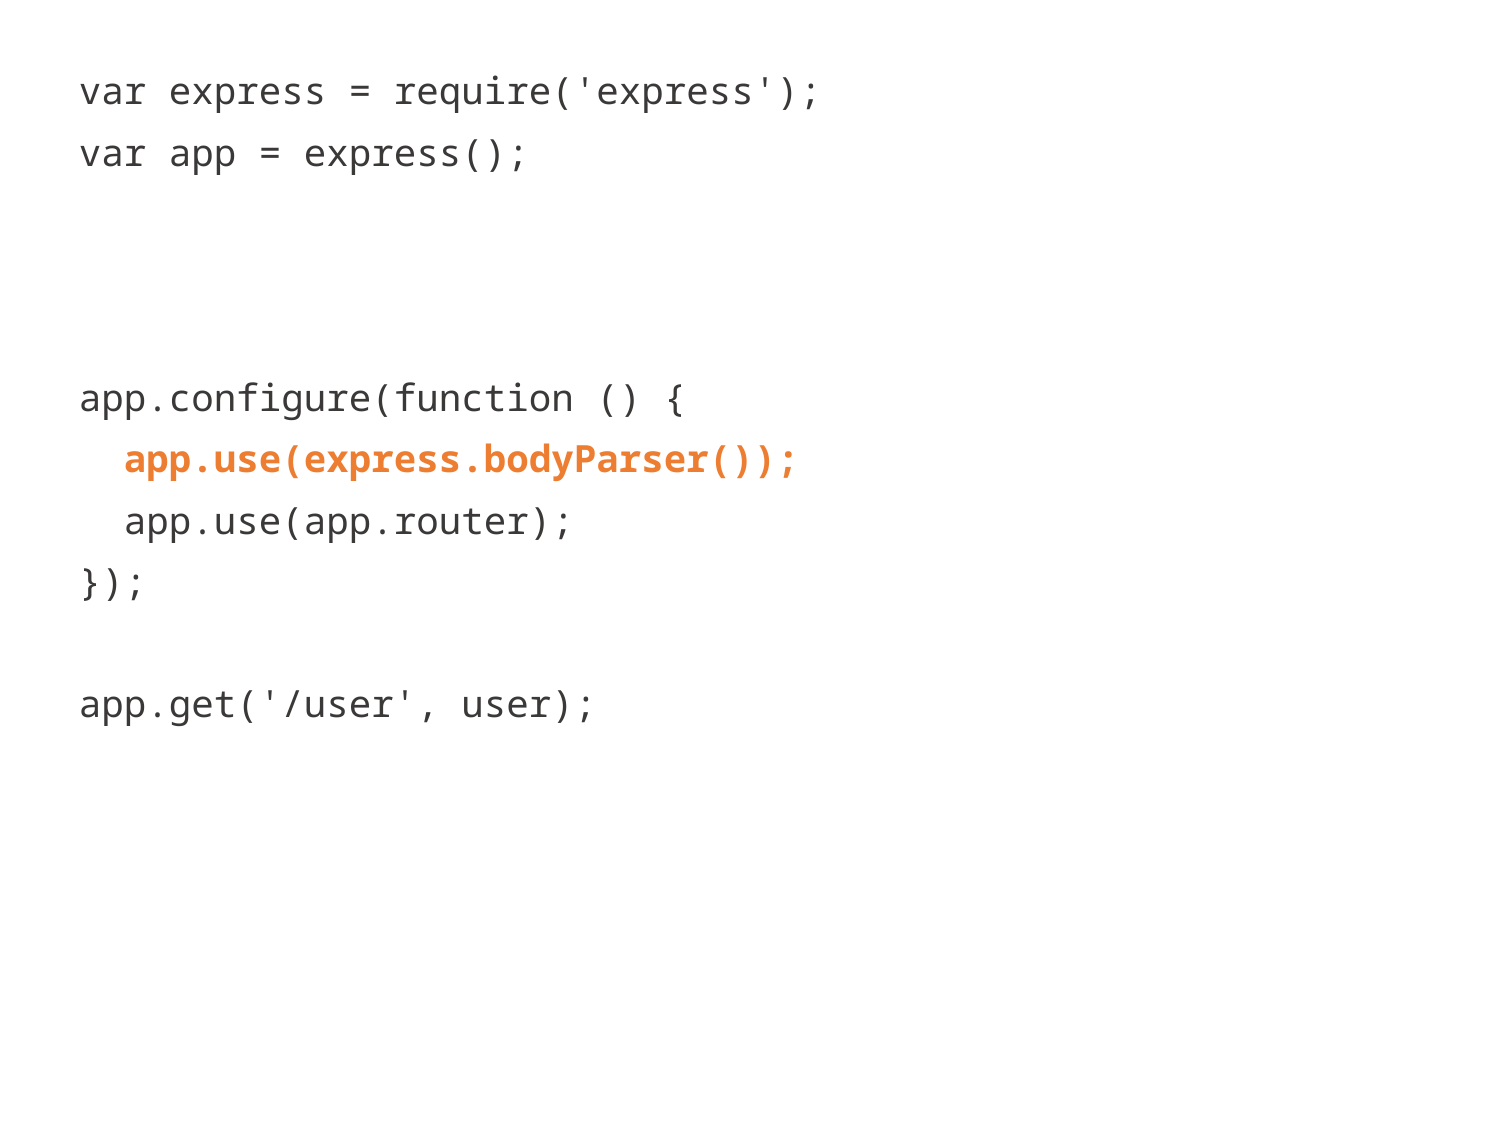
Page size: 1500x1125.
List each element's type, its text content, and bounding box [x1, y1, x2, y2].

subtitle var express = require('express'); var app = express(); app.configure(function () { app.use(express.bodyParser()); app.use(app.router); }); app.get('/user', user); [63, 65, 1441, 1075]
